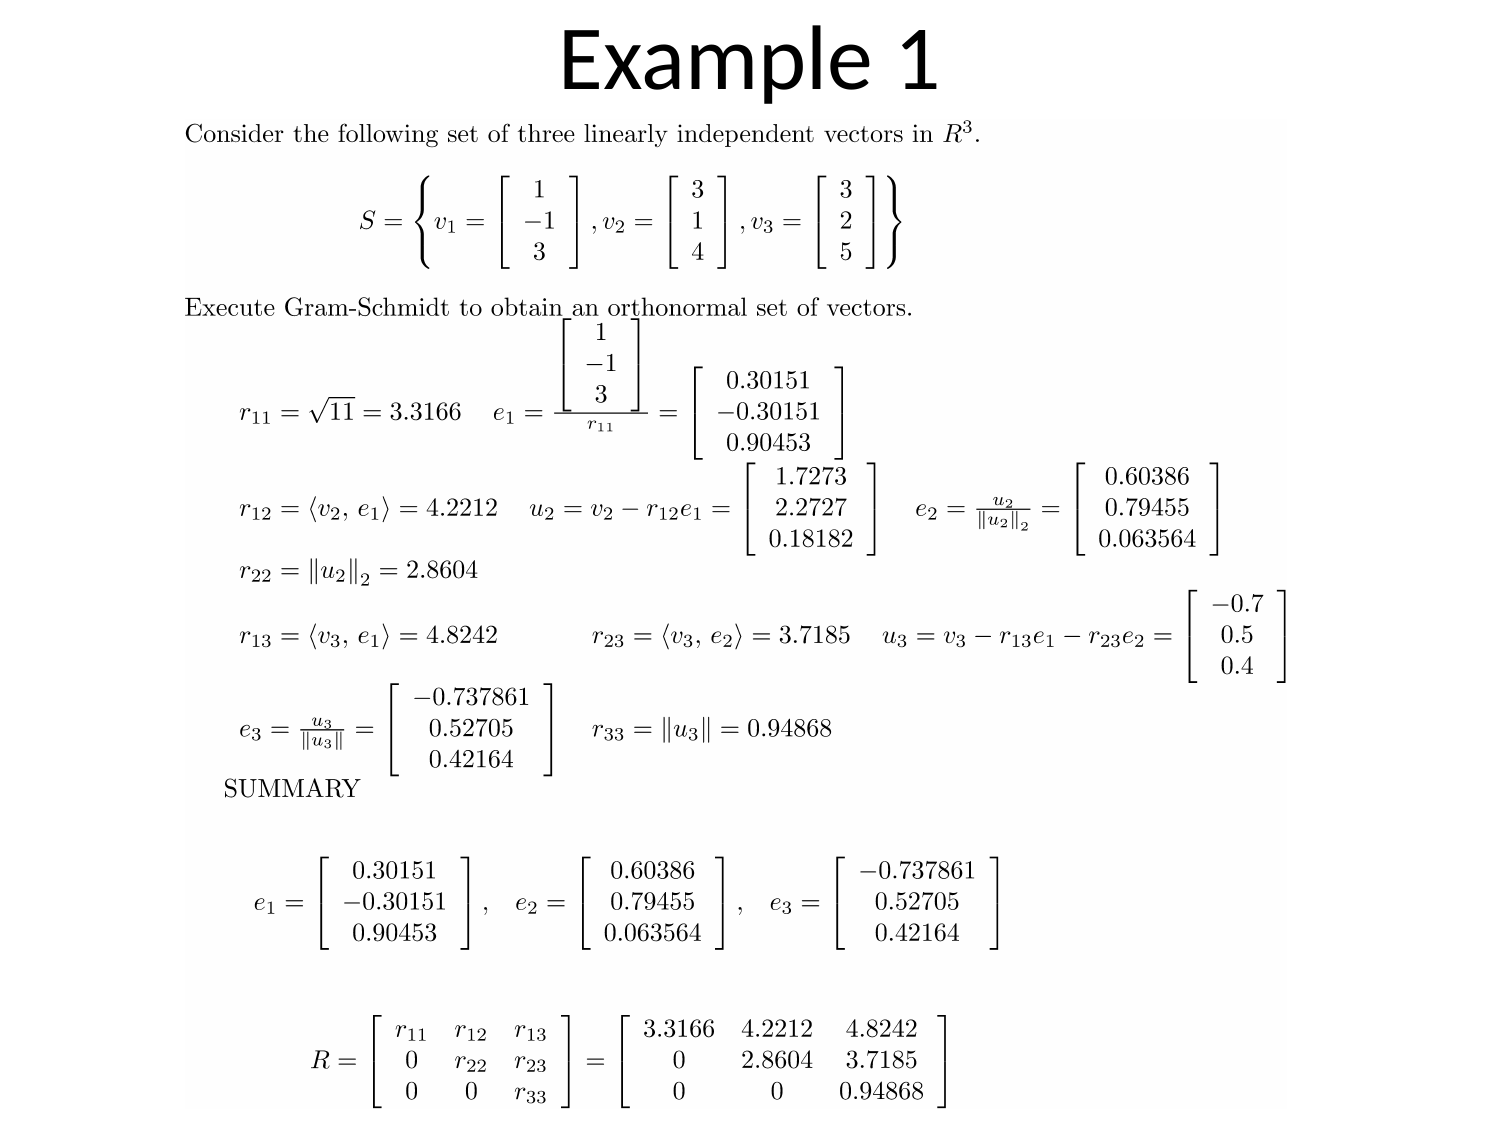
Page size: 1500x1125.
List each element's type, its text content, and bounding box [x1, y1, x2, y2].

picture [185, 119, 1288, 1110]
title Example 1 [75, 0, 1425, 120]
